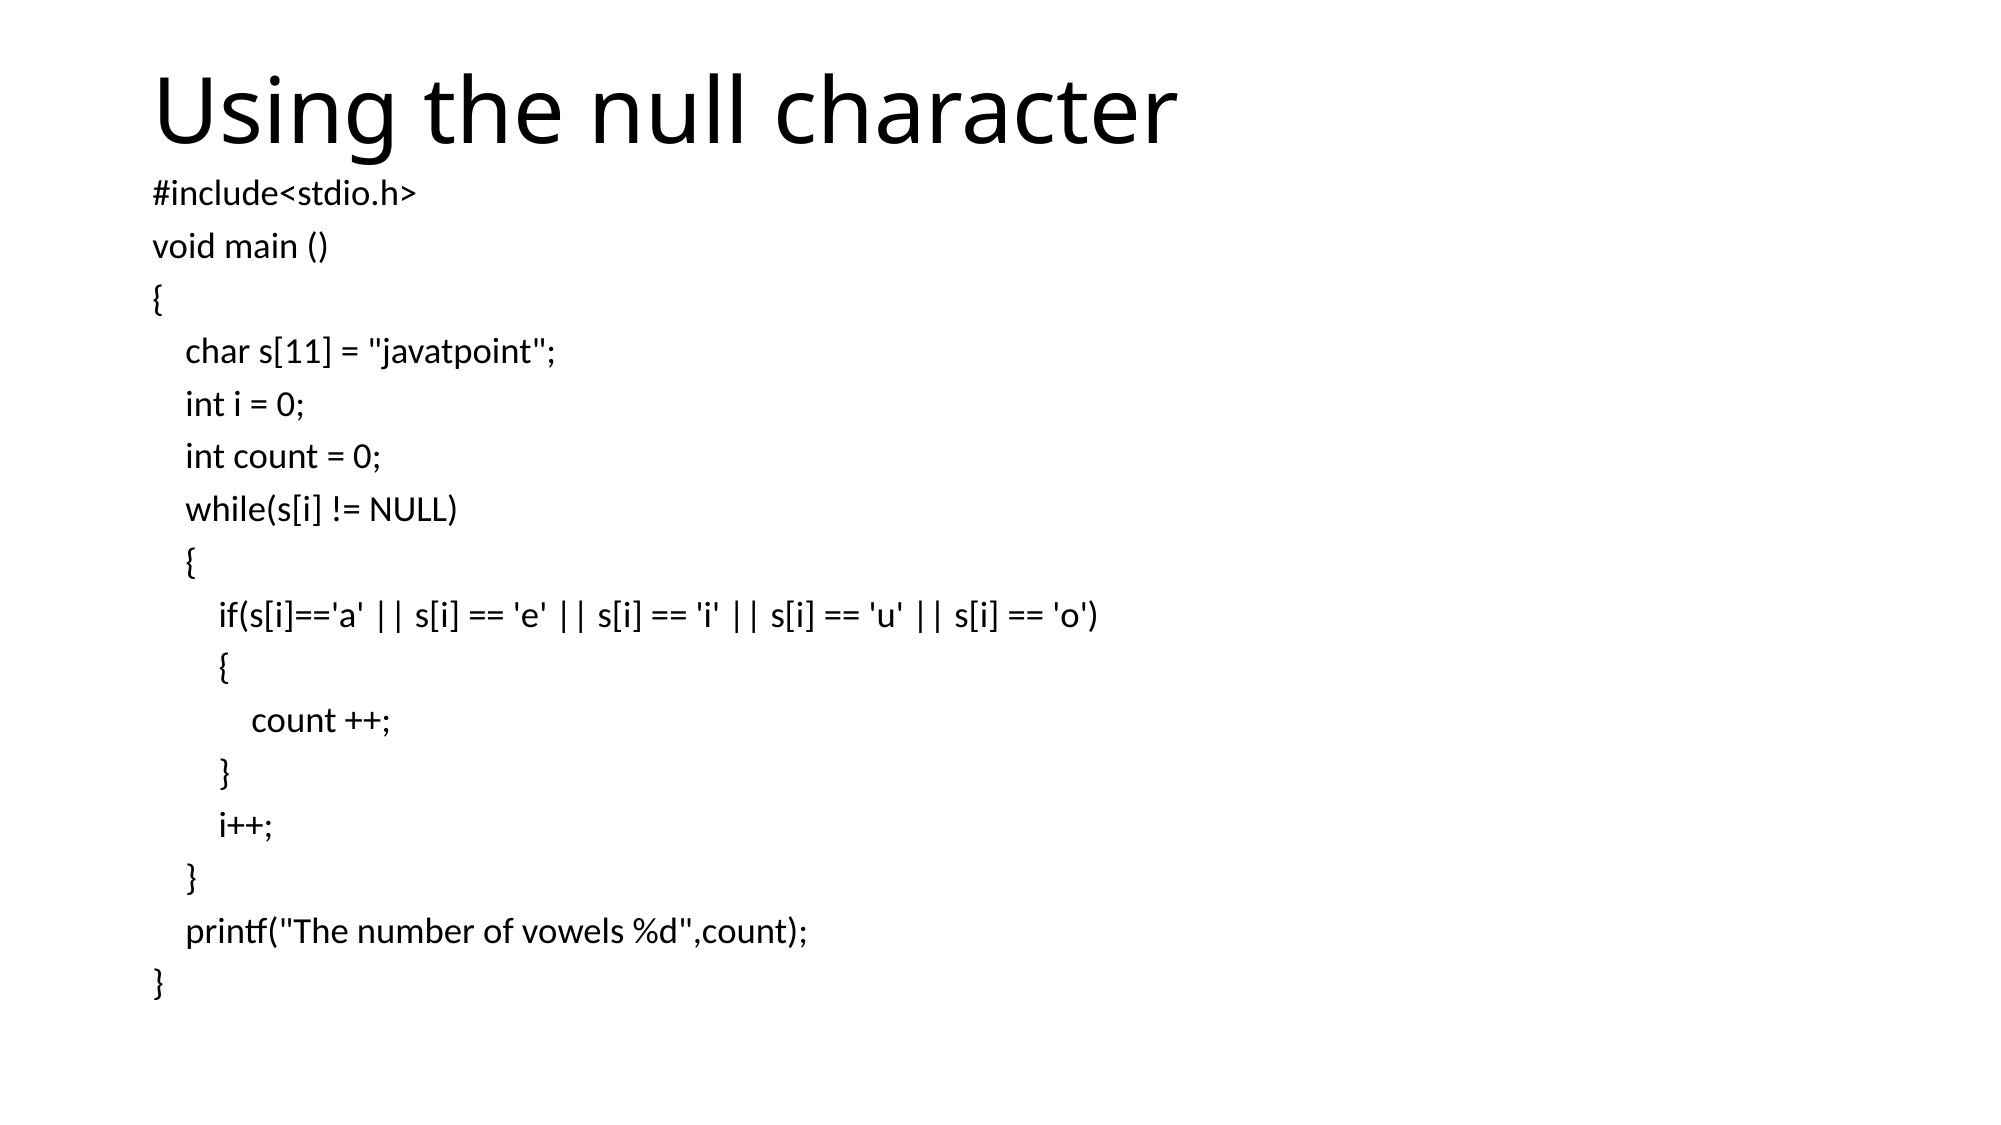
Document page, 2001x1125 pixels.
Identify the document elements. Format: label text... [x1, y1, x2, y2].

list #include<stdio.h> void main () { char s[11] = "javatpoint"; int i = 0; int count = 0; while(s[i] != NULL) { if(s[i]=='a' || s[i] == 'e' || s[i] == 'i' || s[i] == 'u' || s[i] == 'o') { count ++; } i++; } printf("The number of vowels %d",count); } [137, 166, 1863, 1014]
title Using the null character [137, 59, 1863, 166]
